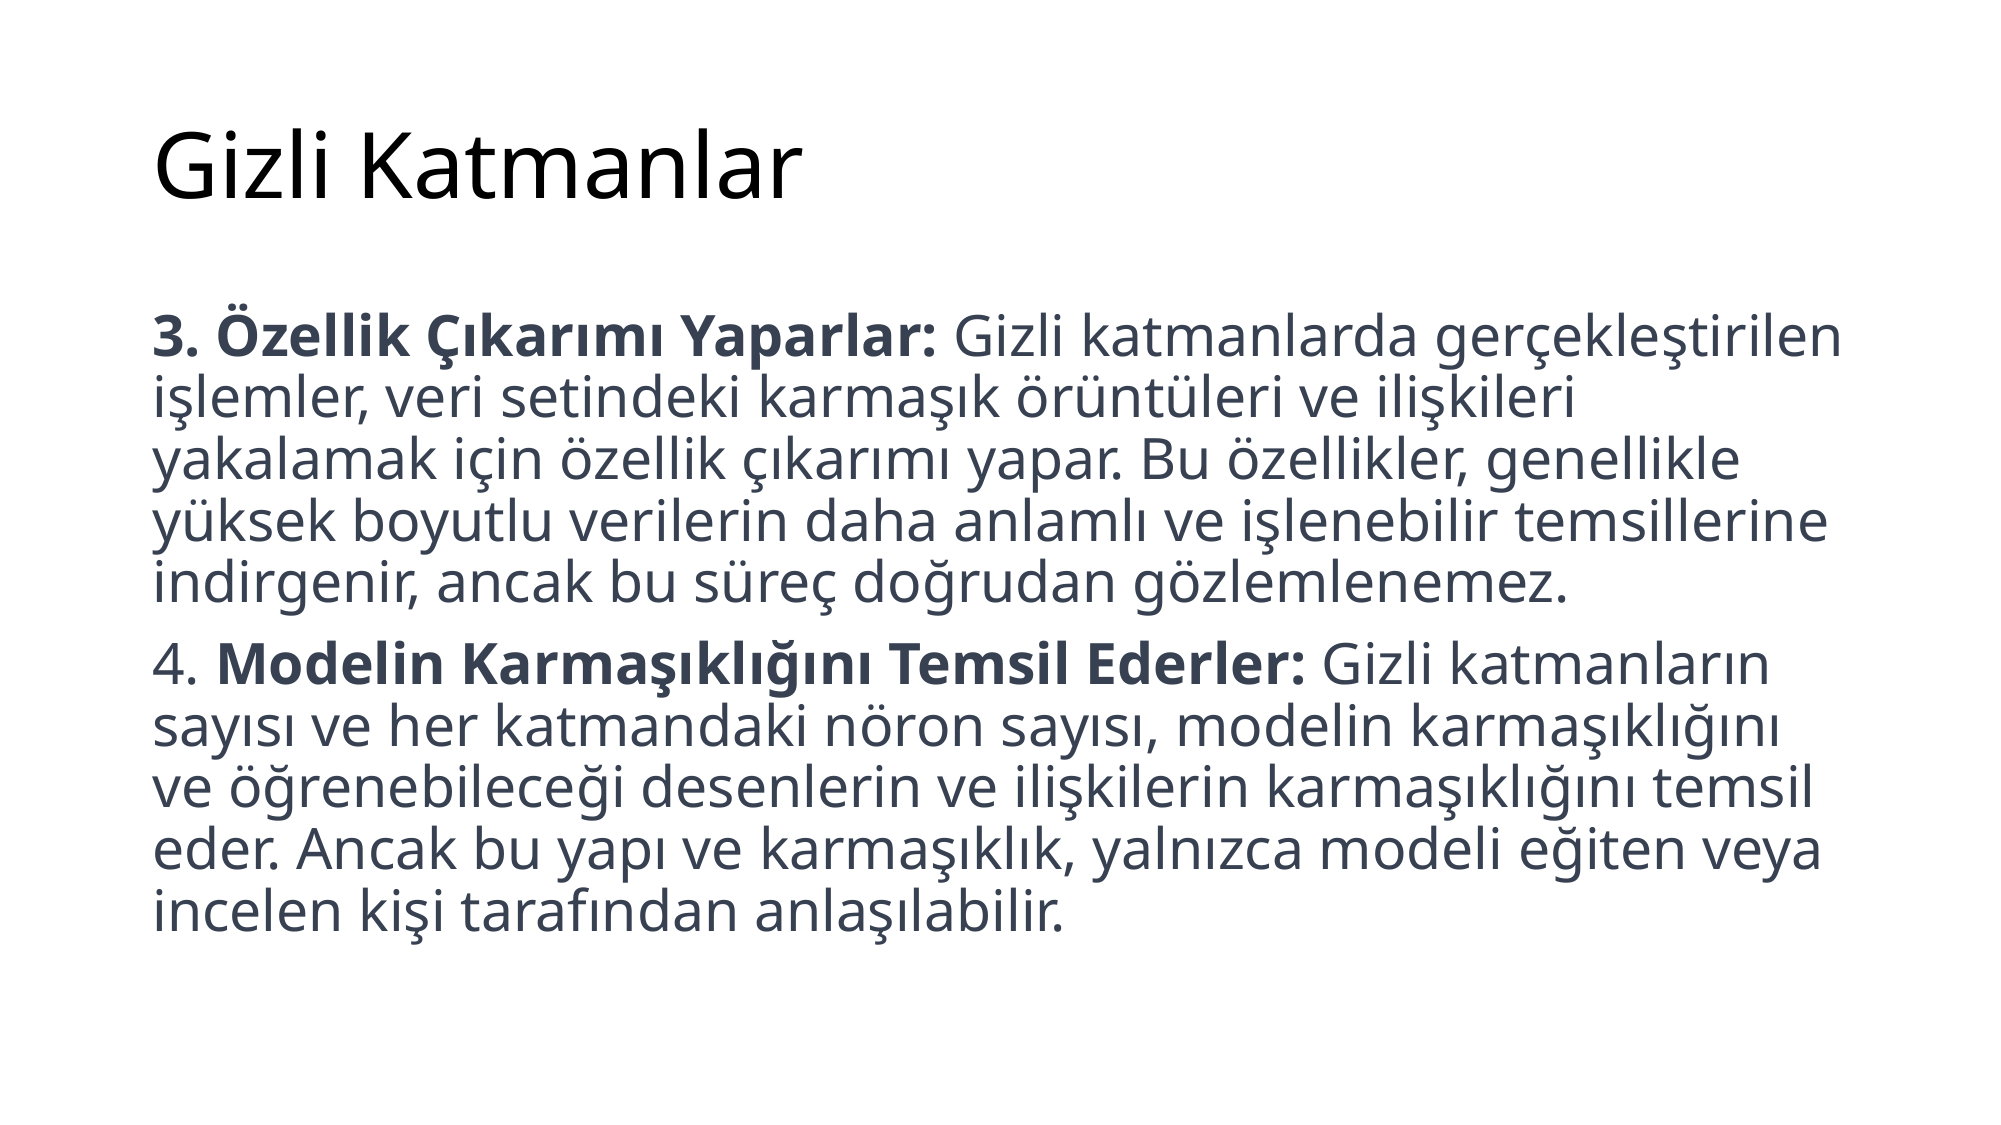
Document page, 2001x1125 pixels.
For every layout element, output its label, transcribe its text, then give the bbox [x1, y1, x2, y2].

title Gizli Katmanlar [137, 59, 1863, 278]
list 3. Özellik Çıkarımı Yaparlar: Gizli katmanlarda gerçekleştirilen işlemler, veri setindeki karmaşık örüntüleri ve ilişkileri yakalamak için özellik çıkarımı yapar. Bu özellikler, genellikle yüksek boyutlu verilerin daha anlamlı ve işlenebilir temsillerine indirgenir, ancak bu süreç doğrudan gözlemlenemez. 4. Modelin Karmaşıklığını Temsil Ederler: Gizli katmanların sayısı ve her katmandaki nöron sayısı, modelin karmaşıklığını ve öğrenebileceği desenlerin ve ilişkilerin karmaşıklığını temsil eder. Ancak bu yapı ve karmaşıklık, yalnızca modeli eğiten veya incelen kişi tarafından anlaşılabilir. [137, 299, 1863, 1014]
